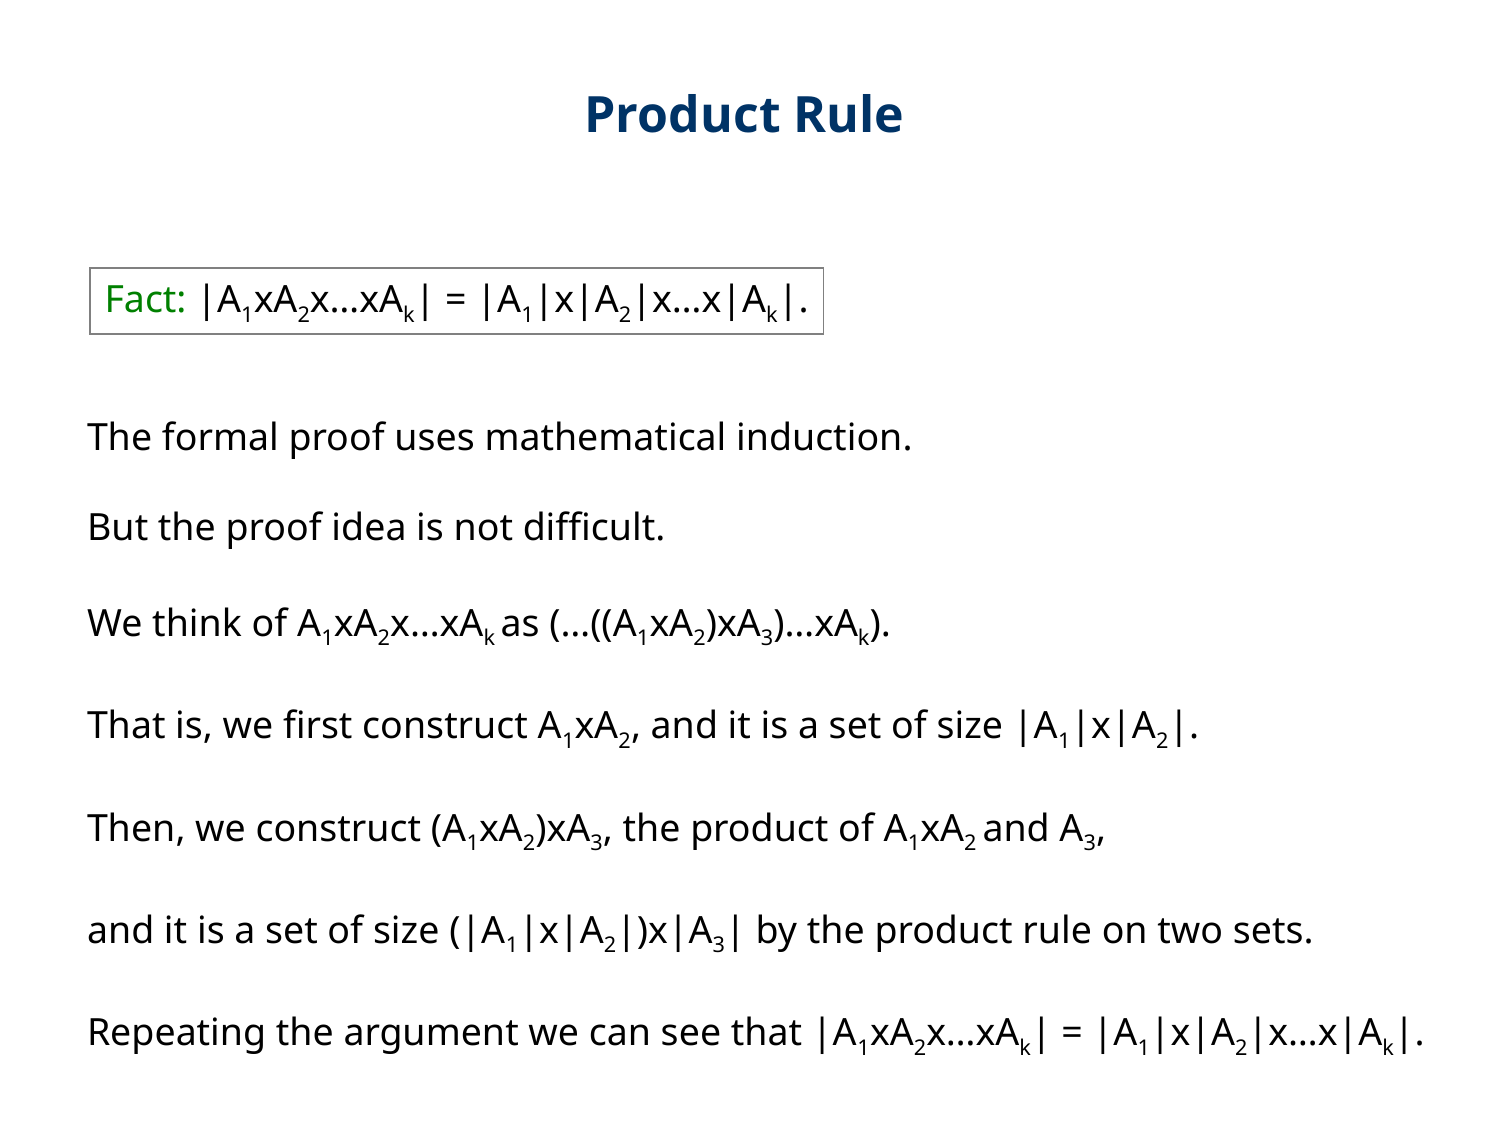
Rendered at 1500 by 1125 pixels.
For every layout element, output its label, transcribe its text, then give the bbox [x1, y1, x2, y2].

text_box Product Rule [569, 74, 919, 150]
text_box The formal proof uses mathematical induction. But the proof idea is not difficult. We think of A1xA2x…xAk as (…((A1xA2)xA3)…xAk). That is, we first construct A1xA2, and it is a set of size |A1|x|A2|. Then, we construct (A1xA2)xA3, the product of A1xA2 and A3, and it is a set of size (|A1|x|A2|)x|A3| by the product rule on two sets. Repeating the argument we can see that |A1xA2x…xAk| = |A1|x|A2|x…x|Ak|. [72, 405, 1440, 1067]
text_box Fact: |A1xA2x…xAk| = |A1|x|A2|x…x|Ak|. [89, 267, 824, 334]
